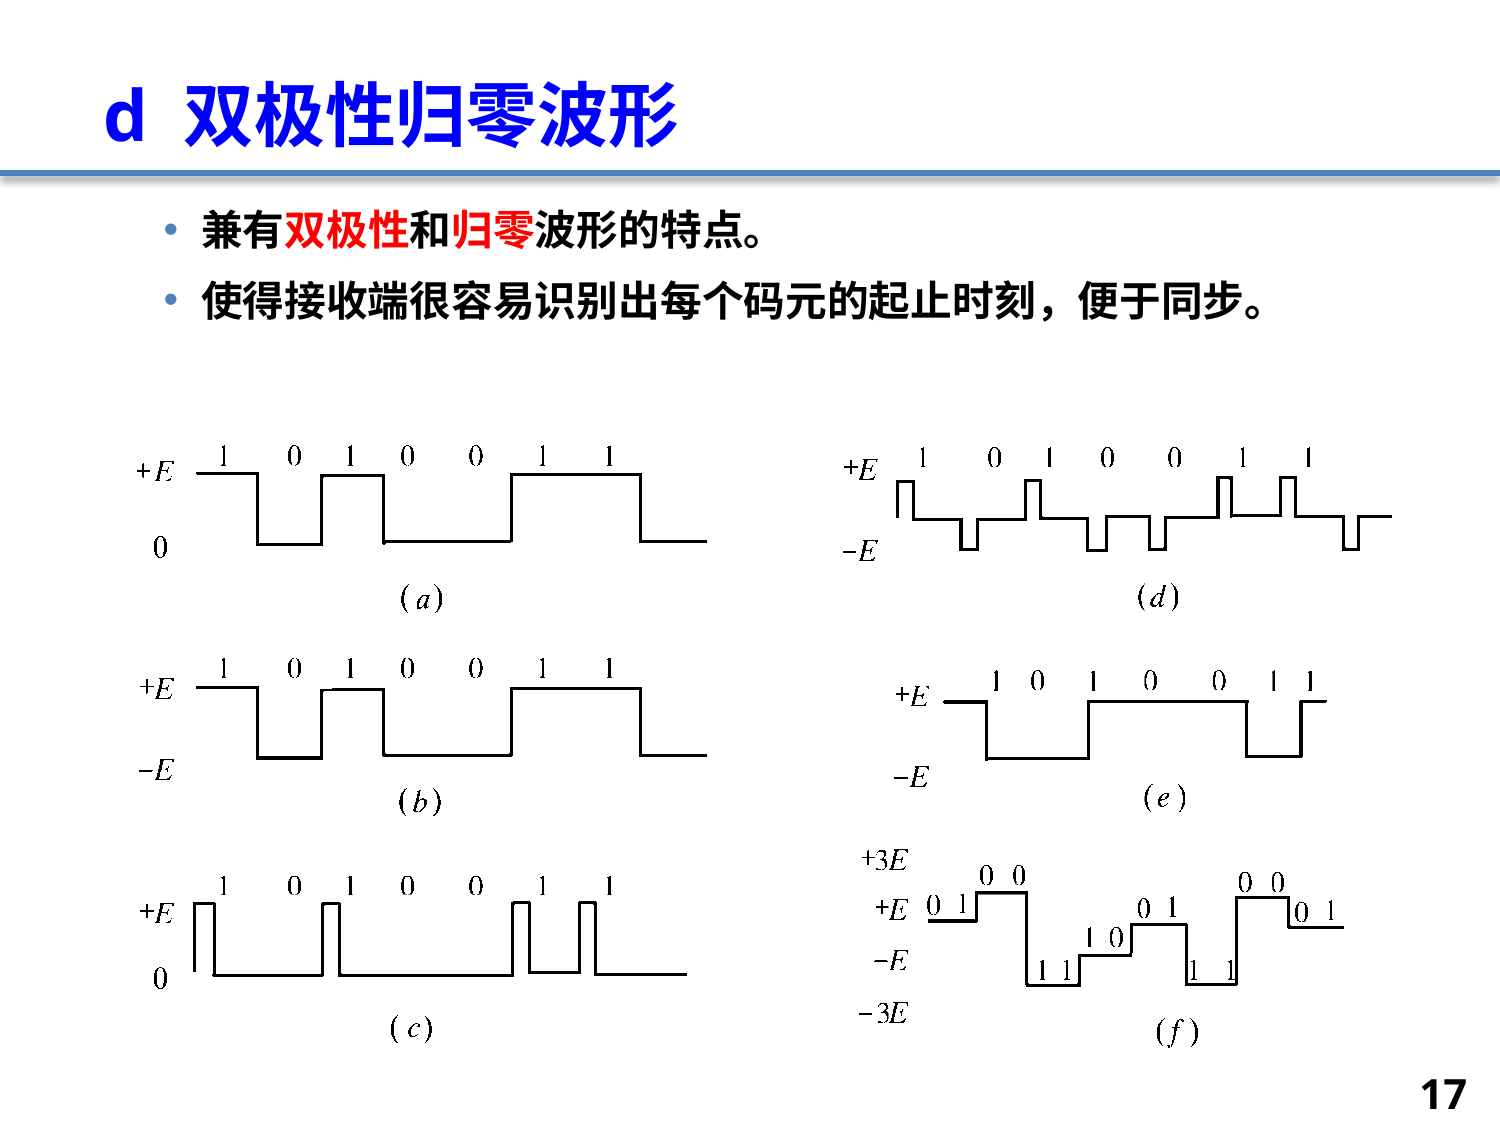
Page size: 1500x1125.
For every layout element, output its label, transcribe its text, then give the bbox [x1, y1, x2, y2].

list 兼有双极性和归零波形的特点。 使得接收端很容易识别出每个码元的起止时刻，便于同步。 [88, 196, 1412, 1024]
slide_number 17 [1379, 1075, 1483, 1118]
title d 双极性归零波形 [88, 30, 1412, 164]
picture [121, 420, 1400, 1053]
